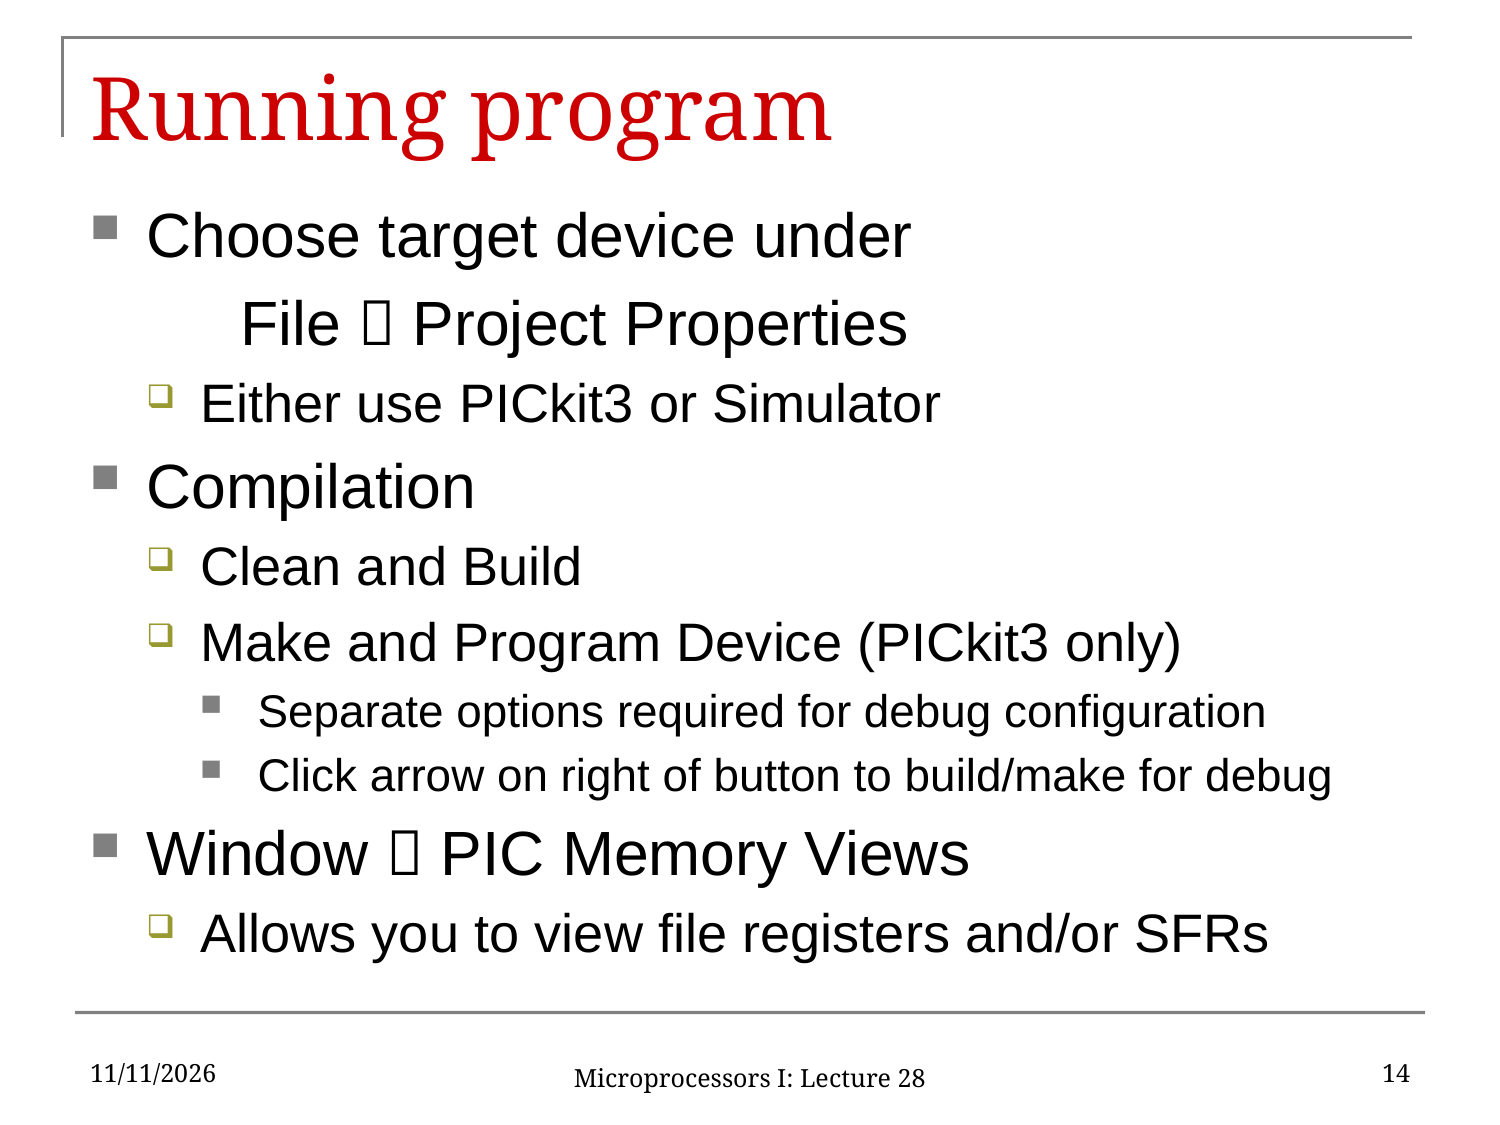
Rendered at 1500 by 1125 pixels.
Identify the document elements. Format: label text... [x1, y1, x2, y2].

slide_number 14 [1074, 1023, 1426, 1100]
footer Microprocessors I: Lecture 28 [512, 1024, 988, 1101]
list Choose target device under File  Project Properties Either use PICkit3 or Simulator Compilation Clean and Build Make and Program Device (PICkit3 only) Separate options required for debug configuration Click arrow on right of button to build/make for debug Window  PIC Memory Views Allows you to view file registers and/or SFRs [75, 187, 1425, 1006]
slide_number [74, 1023, 426, 1100]
title Running program [75, 45, 1425, 163]
